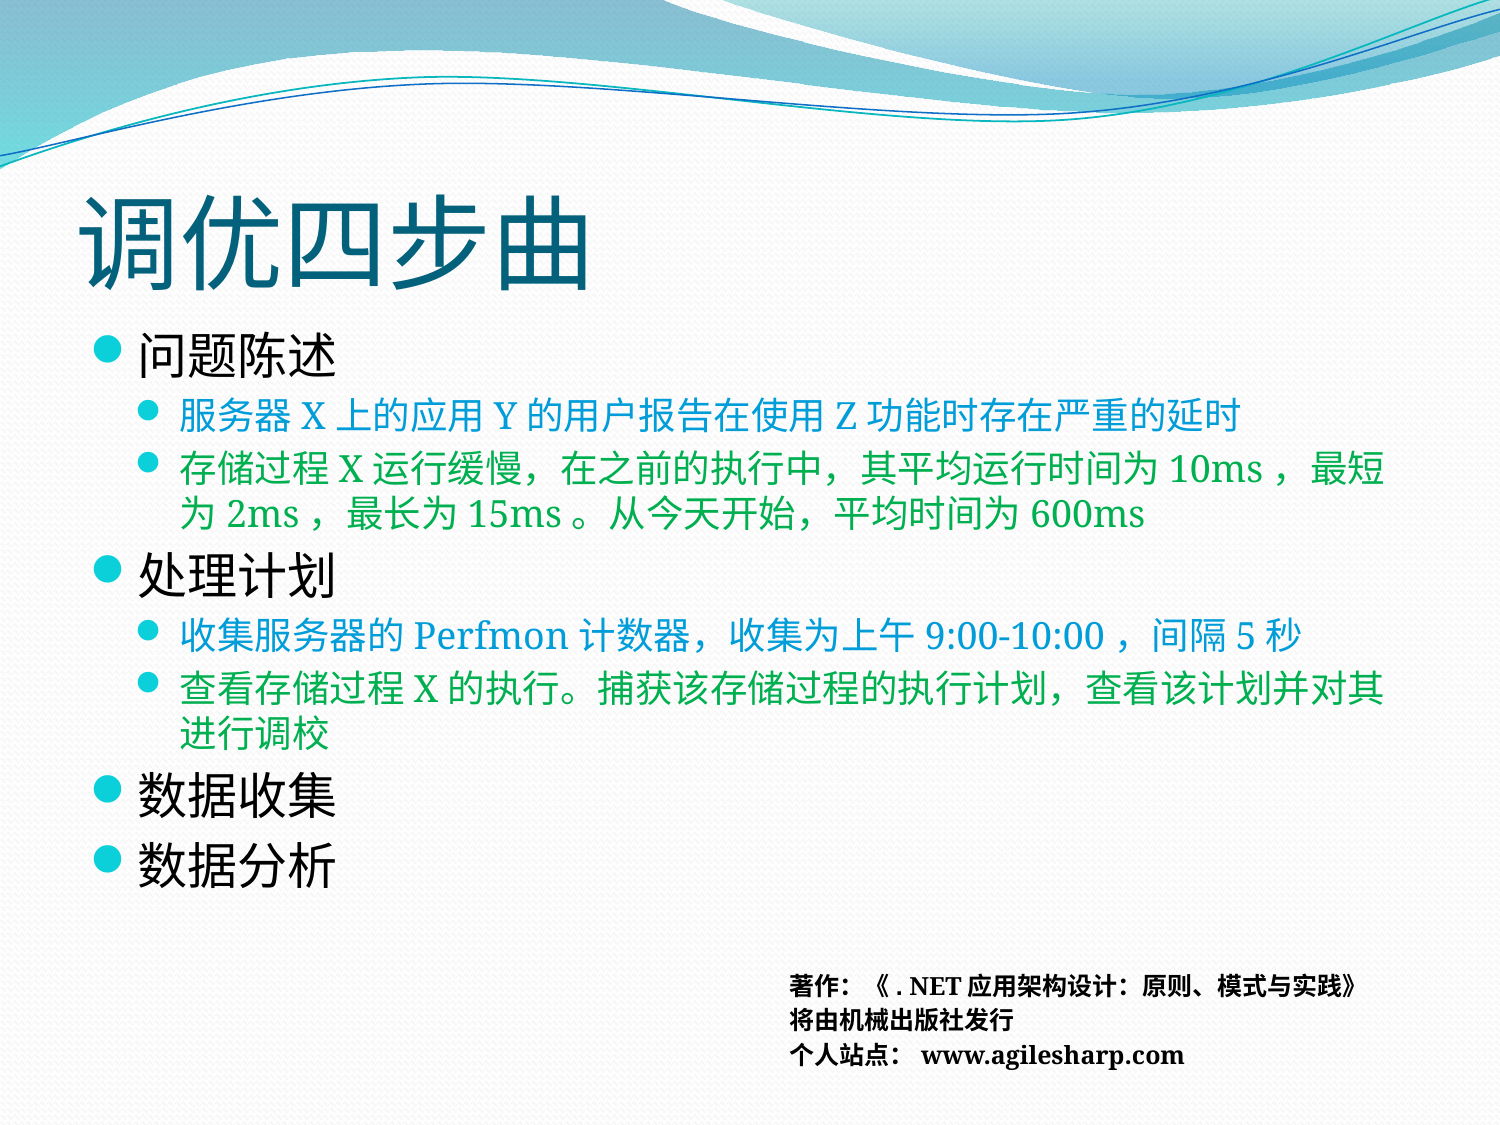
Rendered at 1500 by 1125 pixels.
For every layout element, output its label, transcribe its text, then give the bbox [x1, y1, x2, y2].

list 问题陈述 服务器X上的应用Y的用户报告在使用Z功能时存在严重的延时 存储过程X运行缓慢，在之前的执行中，其平均运行时间为10ms，最短为2ms，最长为15ms。从今天开始，平均时间为600ms 处理计划 收集服务器的Perfmon计数器，收集为上午9:00-10:00，间隔5秒 查看存储过程X的执行。捕获该存储过程的执行计划，查看该计划并对其进行调校 数据收集 数据分析 [75, 317, 1425, 1038]
title 调优四步曲 [75, 115, 1425, 303]
text_box 著作：《. NET应用架构设计：原则、模式与实践》 将由机械出版社发行 个人站点：www.agilesharp.com [774, 962, 1475, 1125]
